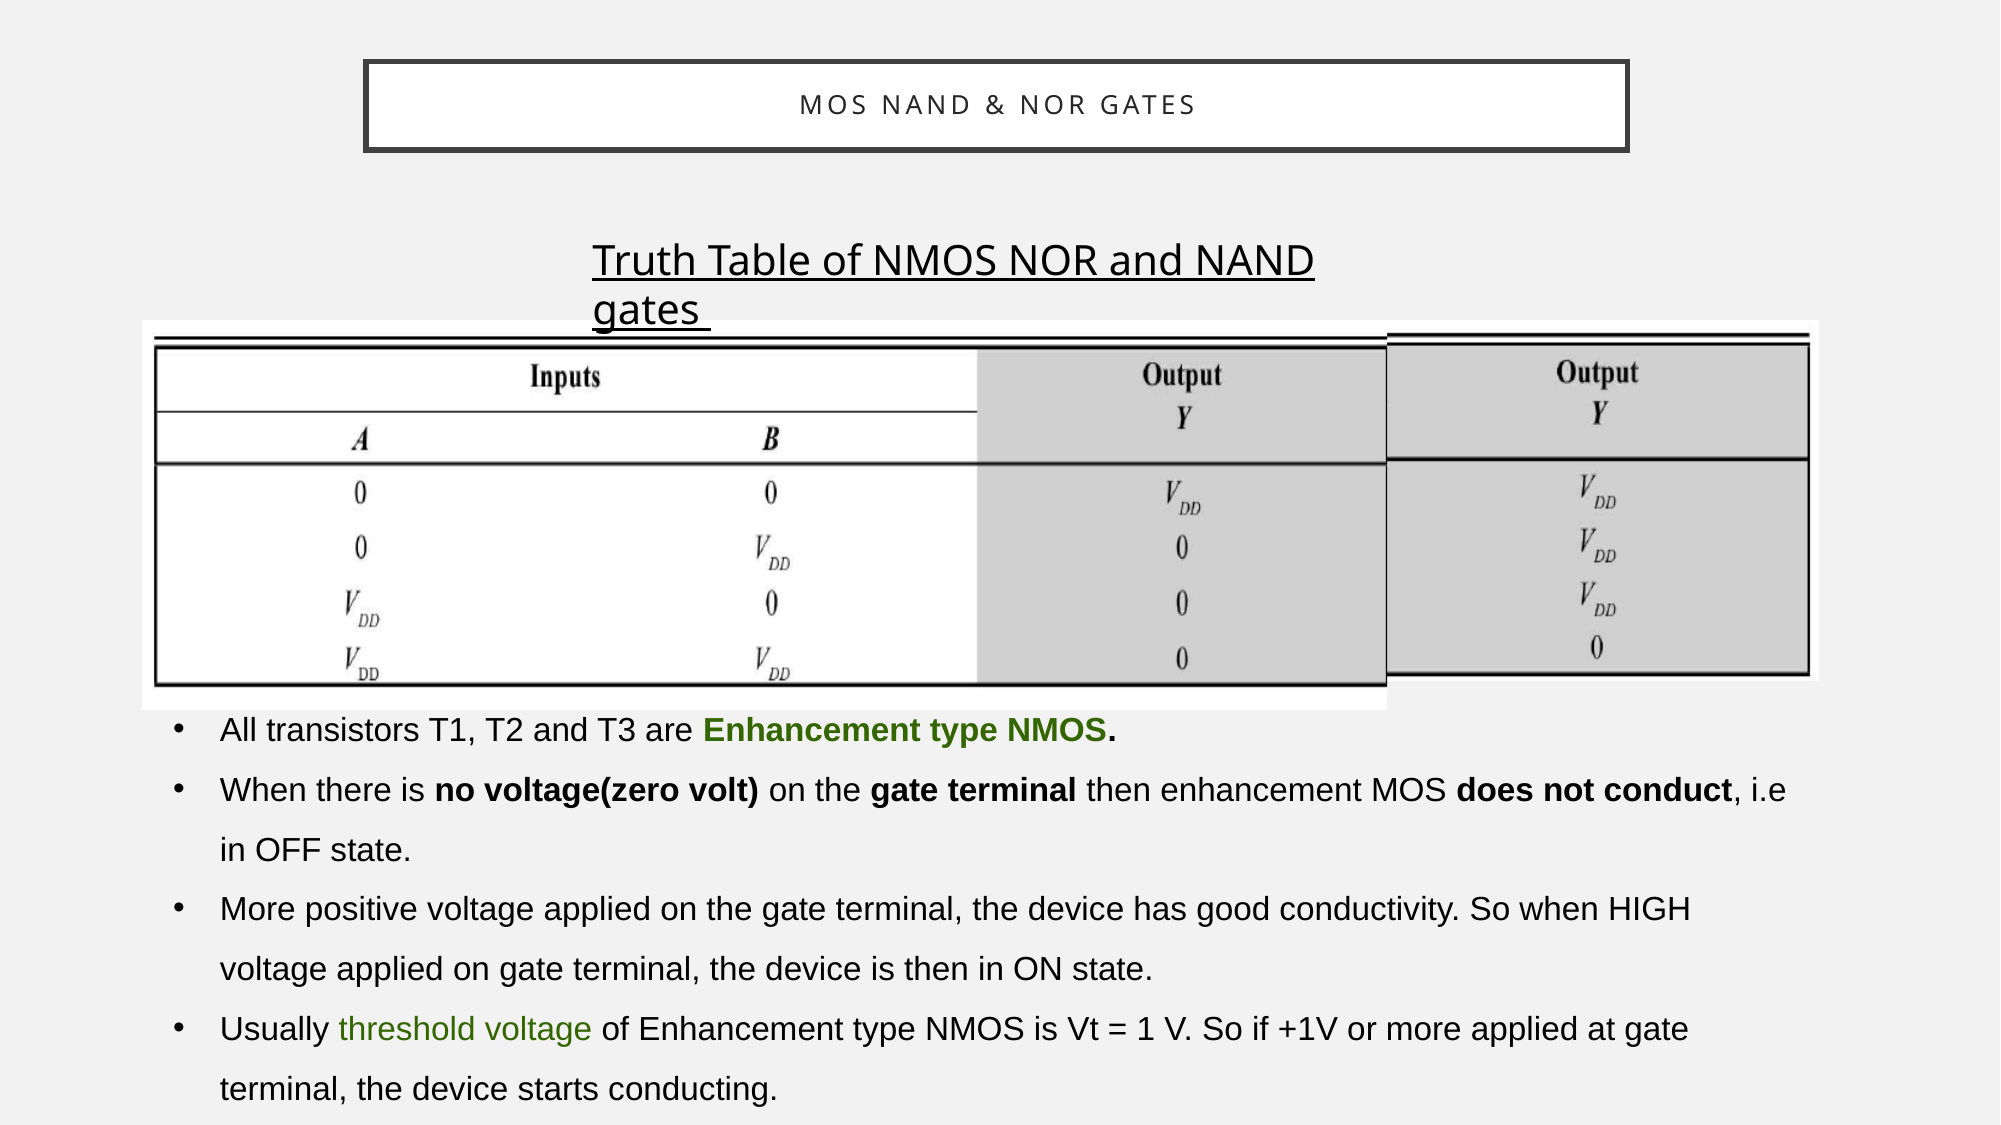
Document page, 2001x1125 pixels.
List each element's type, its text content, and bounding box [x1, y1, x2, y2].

title Mos nand & nor gates [363, 59, 1630, 153]
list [1388, 320, 1820, 681]
text_box Truth Table of NMOS NOR and NAND gates [577, 225, 1388, 320]
picture [141, 320, 1388, 710]
text_box All transistors T1, T2 and T3 are Enhancement type NMOS. When there is no voltage(zero volt) on the gate terminal then enhancement MOS does not conduct, i.e in OFF state. More positive voltage applied on the gate terminal, the device has good conductivity. So when HIGH voltage applied on gate terminal, the device is then in ON state. Usually threshold voltage of Enhancement type NMOS is Vt = 1 V. So if +1V or more applied at gate terminal, the device starts conducting. [158, 681, 1808, 1125]
